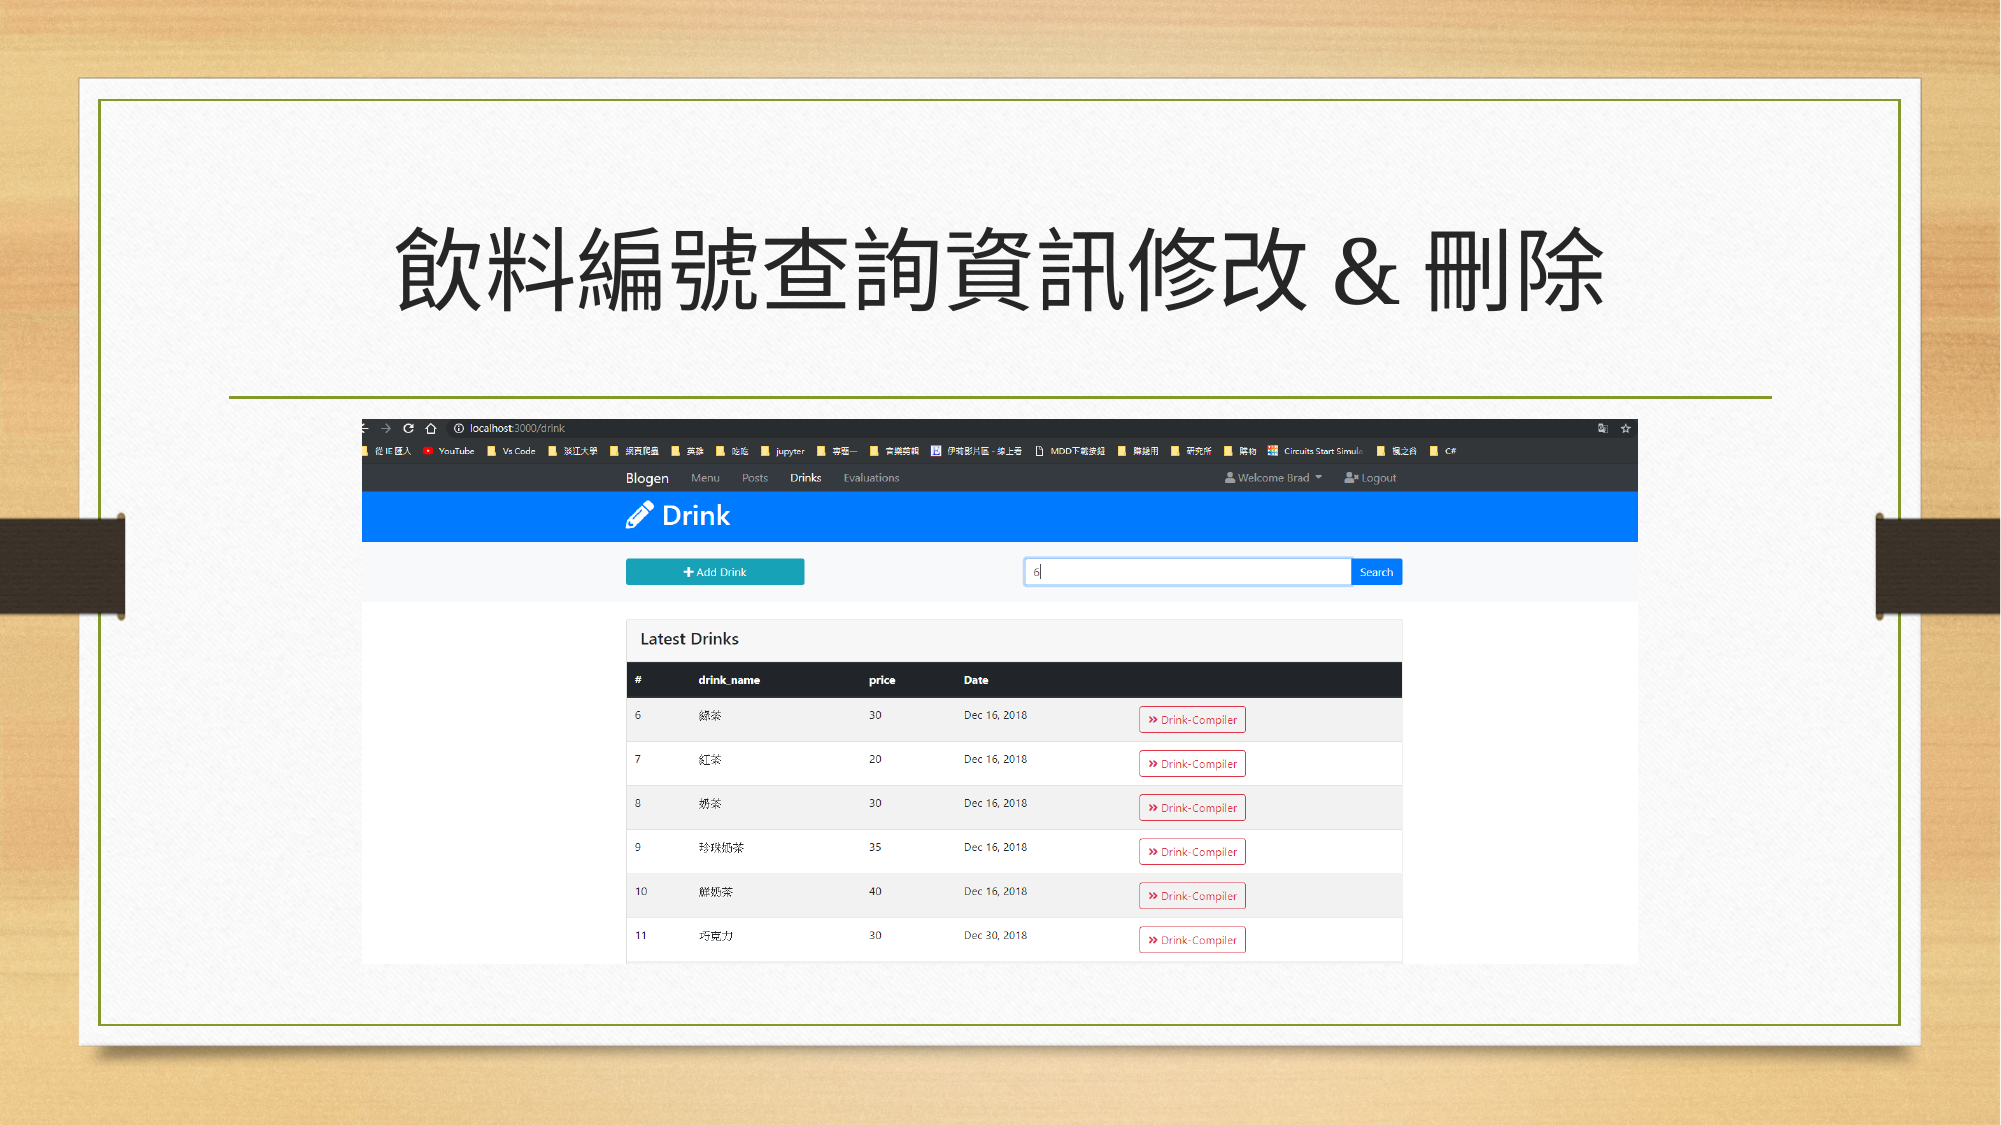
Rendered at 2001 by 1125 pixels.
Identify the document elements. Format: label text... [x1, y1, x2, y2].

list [362, 419, 1638, 964]
title 飲料編號查詢資訊修改&刪除 [212, 161, 1788, 375]
picture [0, 0, 2001, 1125]
